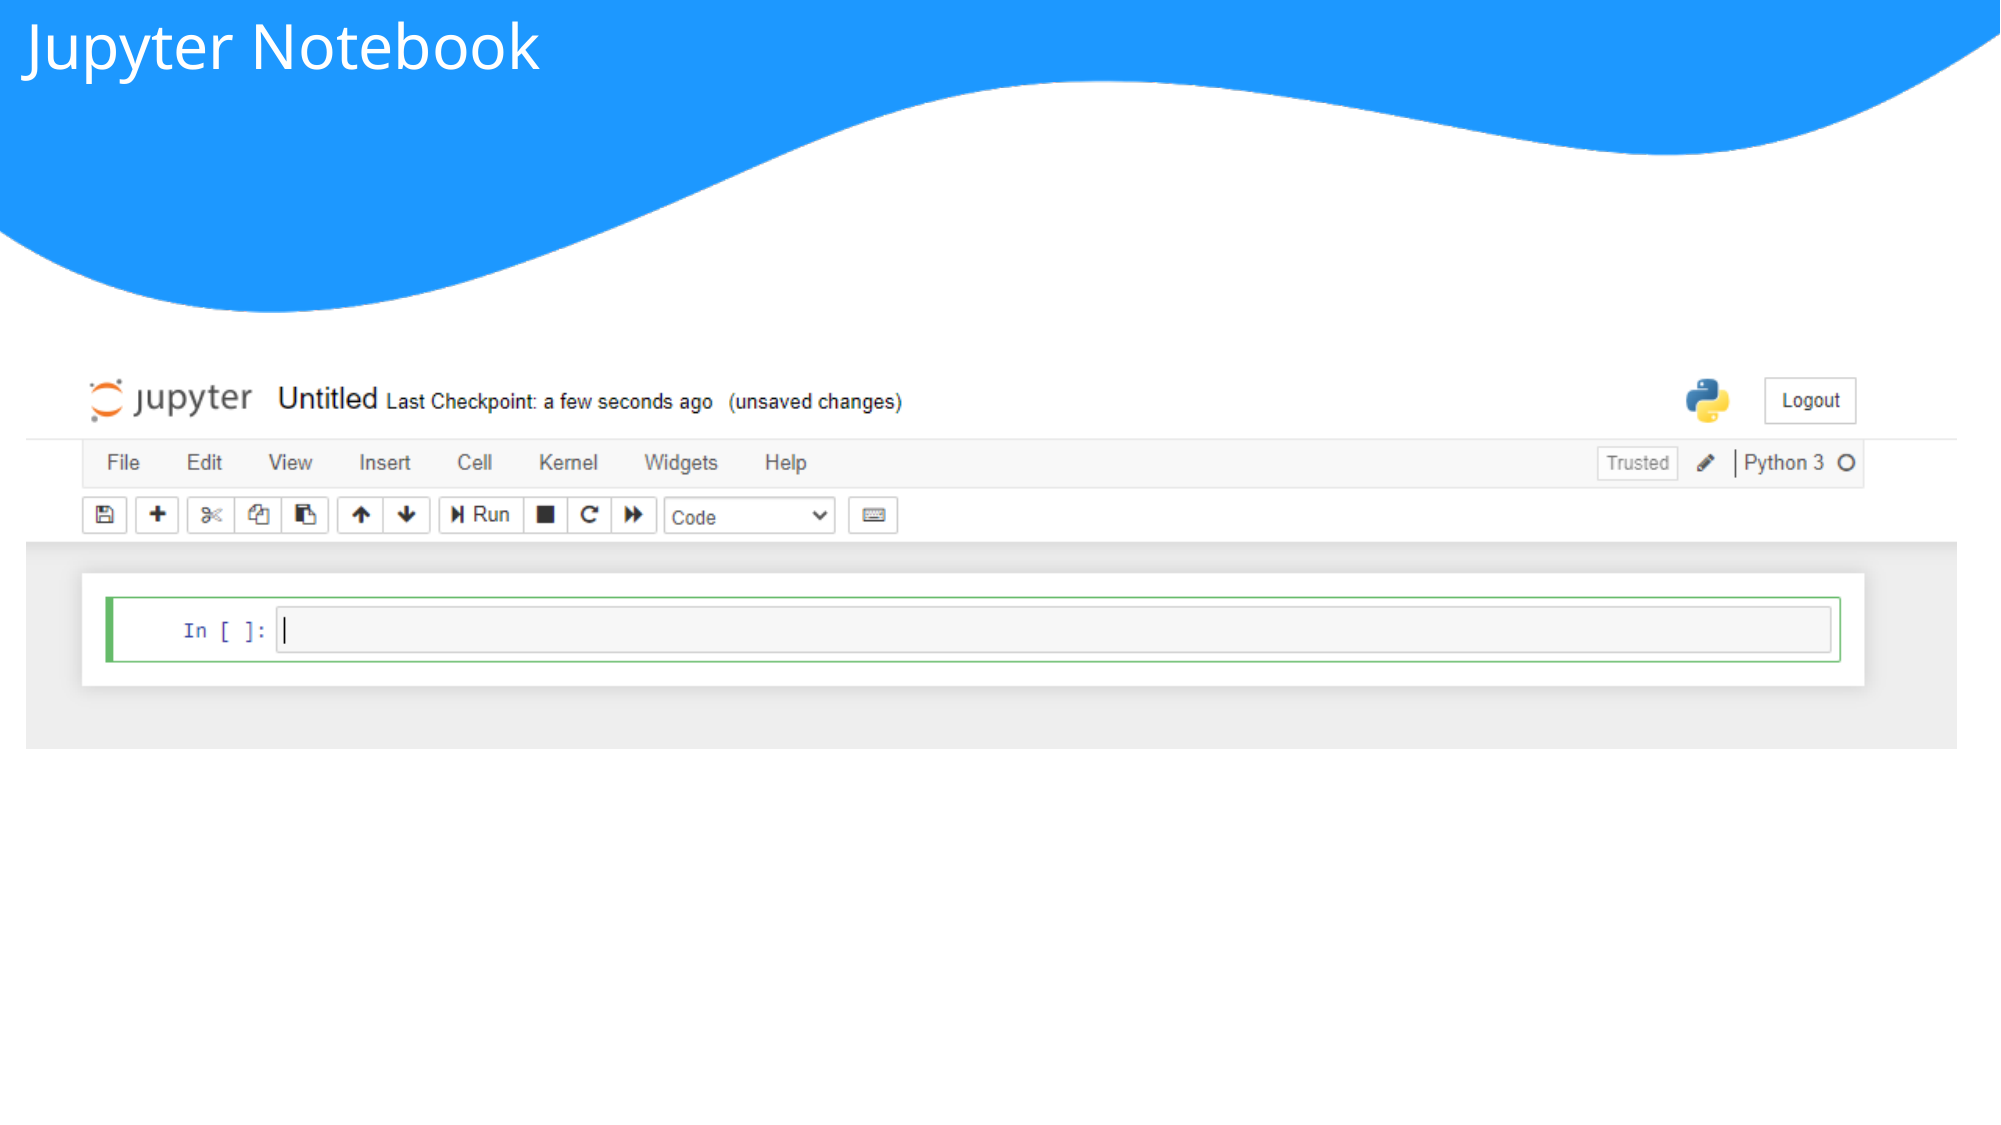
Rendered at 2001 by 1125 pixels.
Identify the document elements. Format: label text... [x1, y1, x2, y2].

picture [26, 376, 1957, 749]
picture [0, 0, 2000, 313]
text_box Jupyter Notebook [12, 0, 600, 189]
